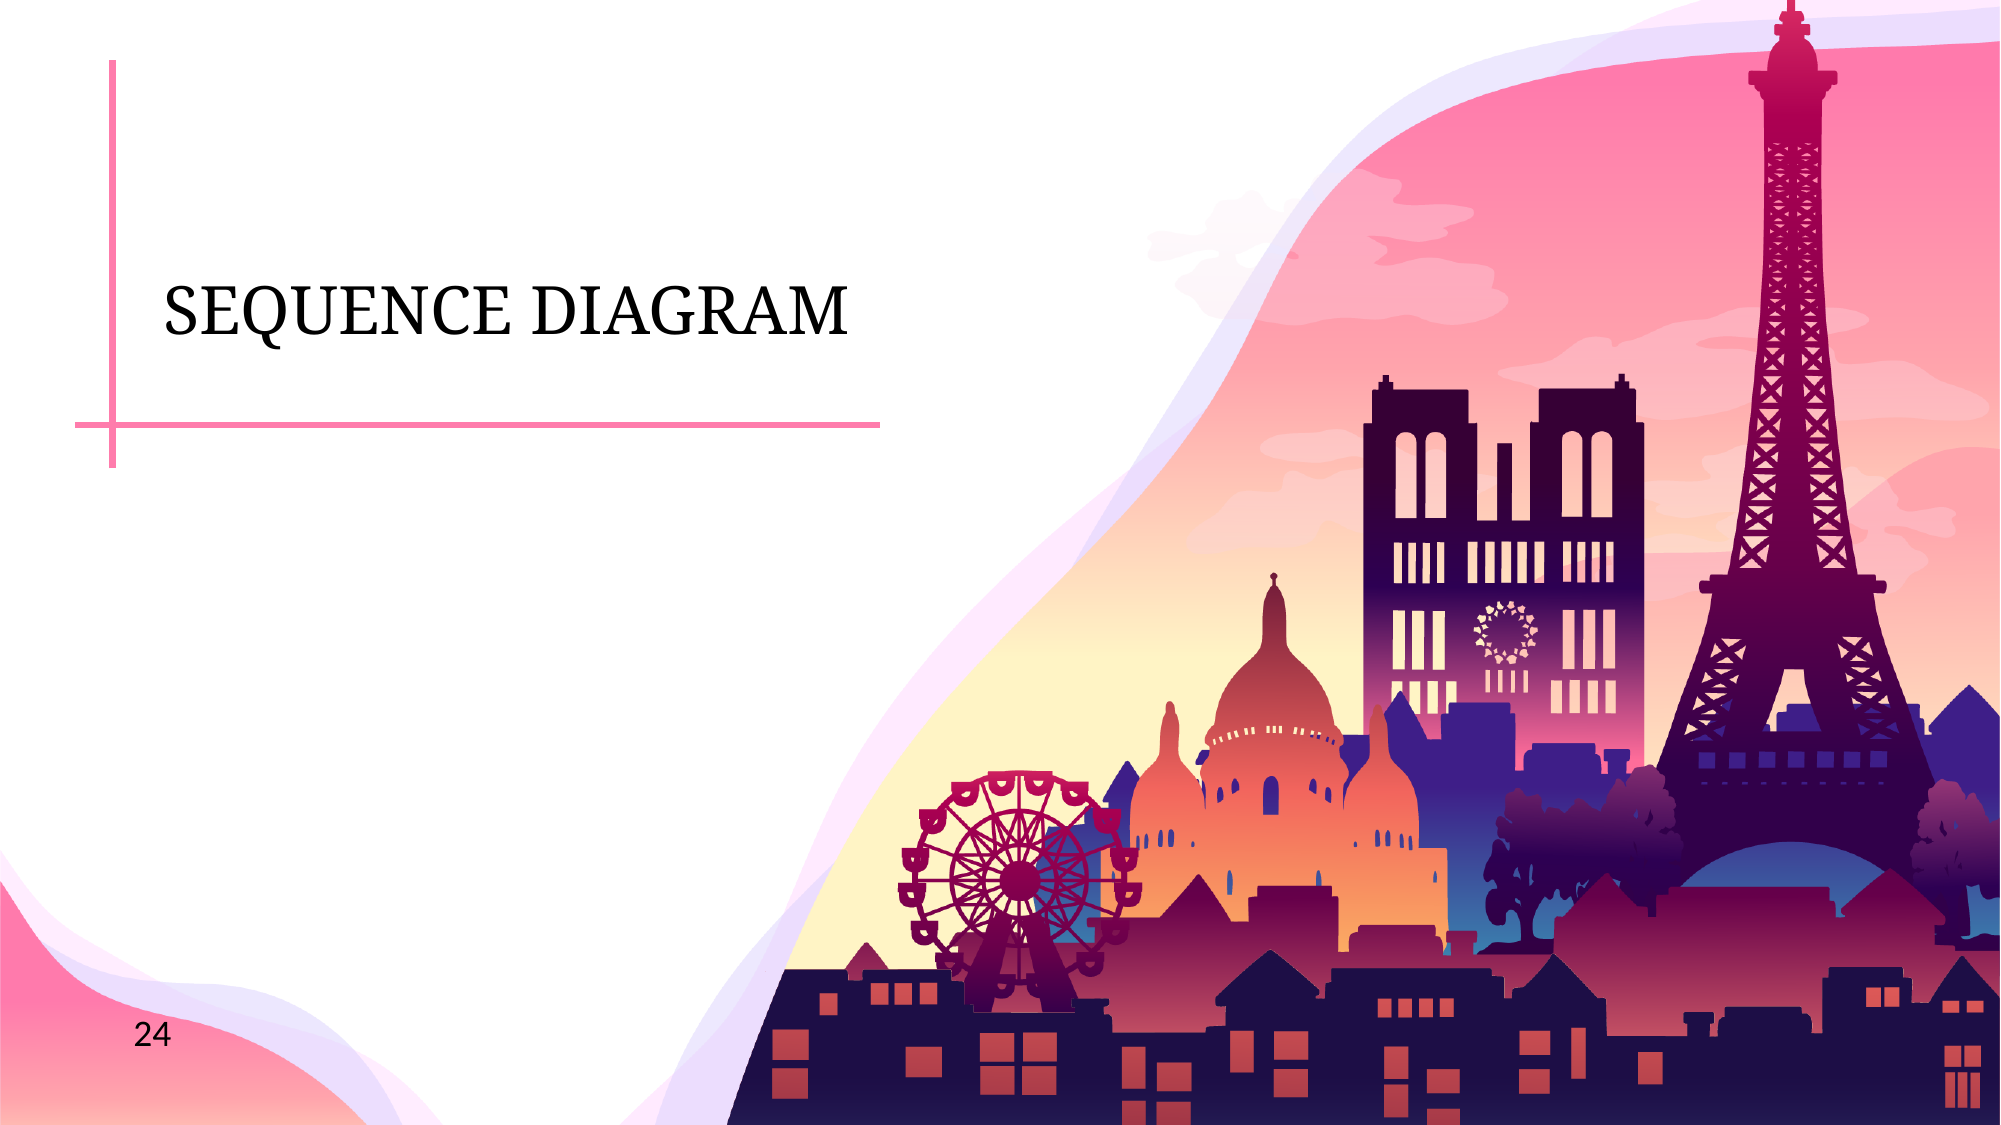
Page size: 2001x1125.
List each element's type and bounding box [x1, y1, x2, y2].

text_box [74, 60, 942, 469]
picture [0, 0, 2000, 1125]
